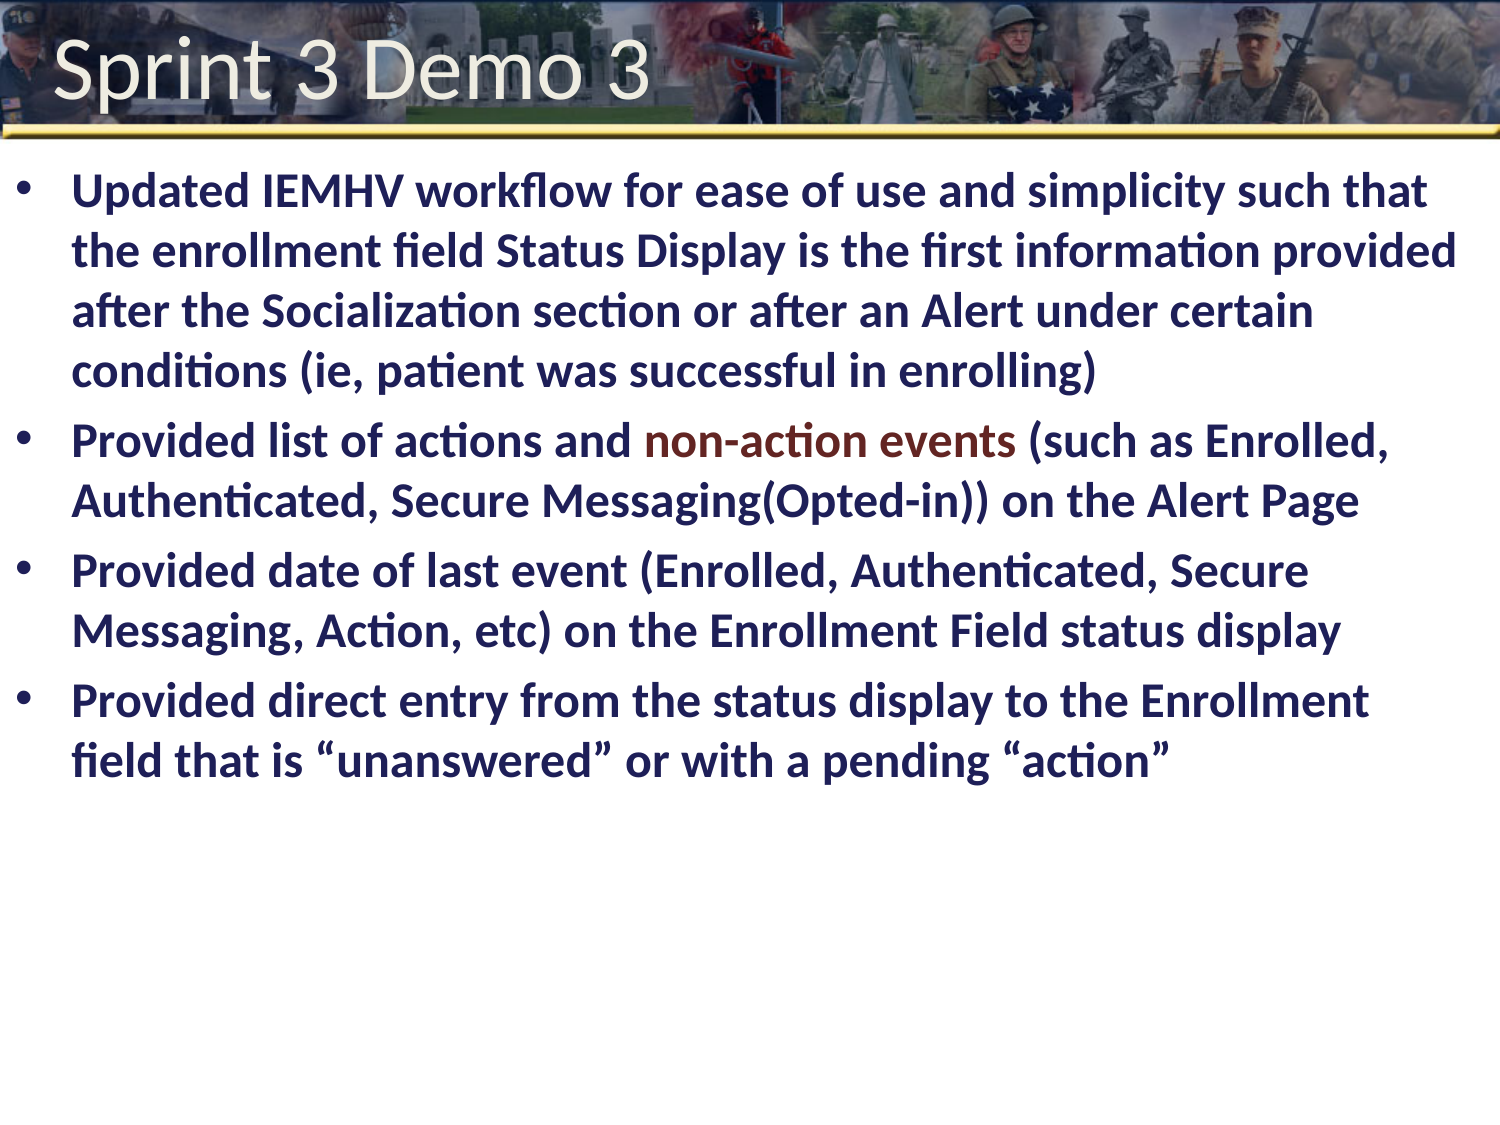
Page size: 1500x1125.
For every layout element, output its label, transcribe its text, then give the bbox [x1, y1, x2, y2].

picture [0, 0, 1500, 150]
list Updated IEMHV workflow for ease of use and simplicity such that the enrollment field Status Display is the first information provided after the Socialization section or after an Alert under certain conditions (ie, patient was successful in enrolling) Provided list of actions and non-action events (such as Enrolled, Authenticated, Secure Messaging(Opted-in)) on the Alert Page Provided date of last event (Enrolled, Authenticated, Secure Messaging, Action, etc) on the Enrollment Field status display Provided direct entry from the status display to the Enrollment field that is “unanswered” or with a pending “action” [0, 149, 1488, 988]
title Sprint 3 Demo 3 [37, 16, 1388, 110]
